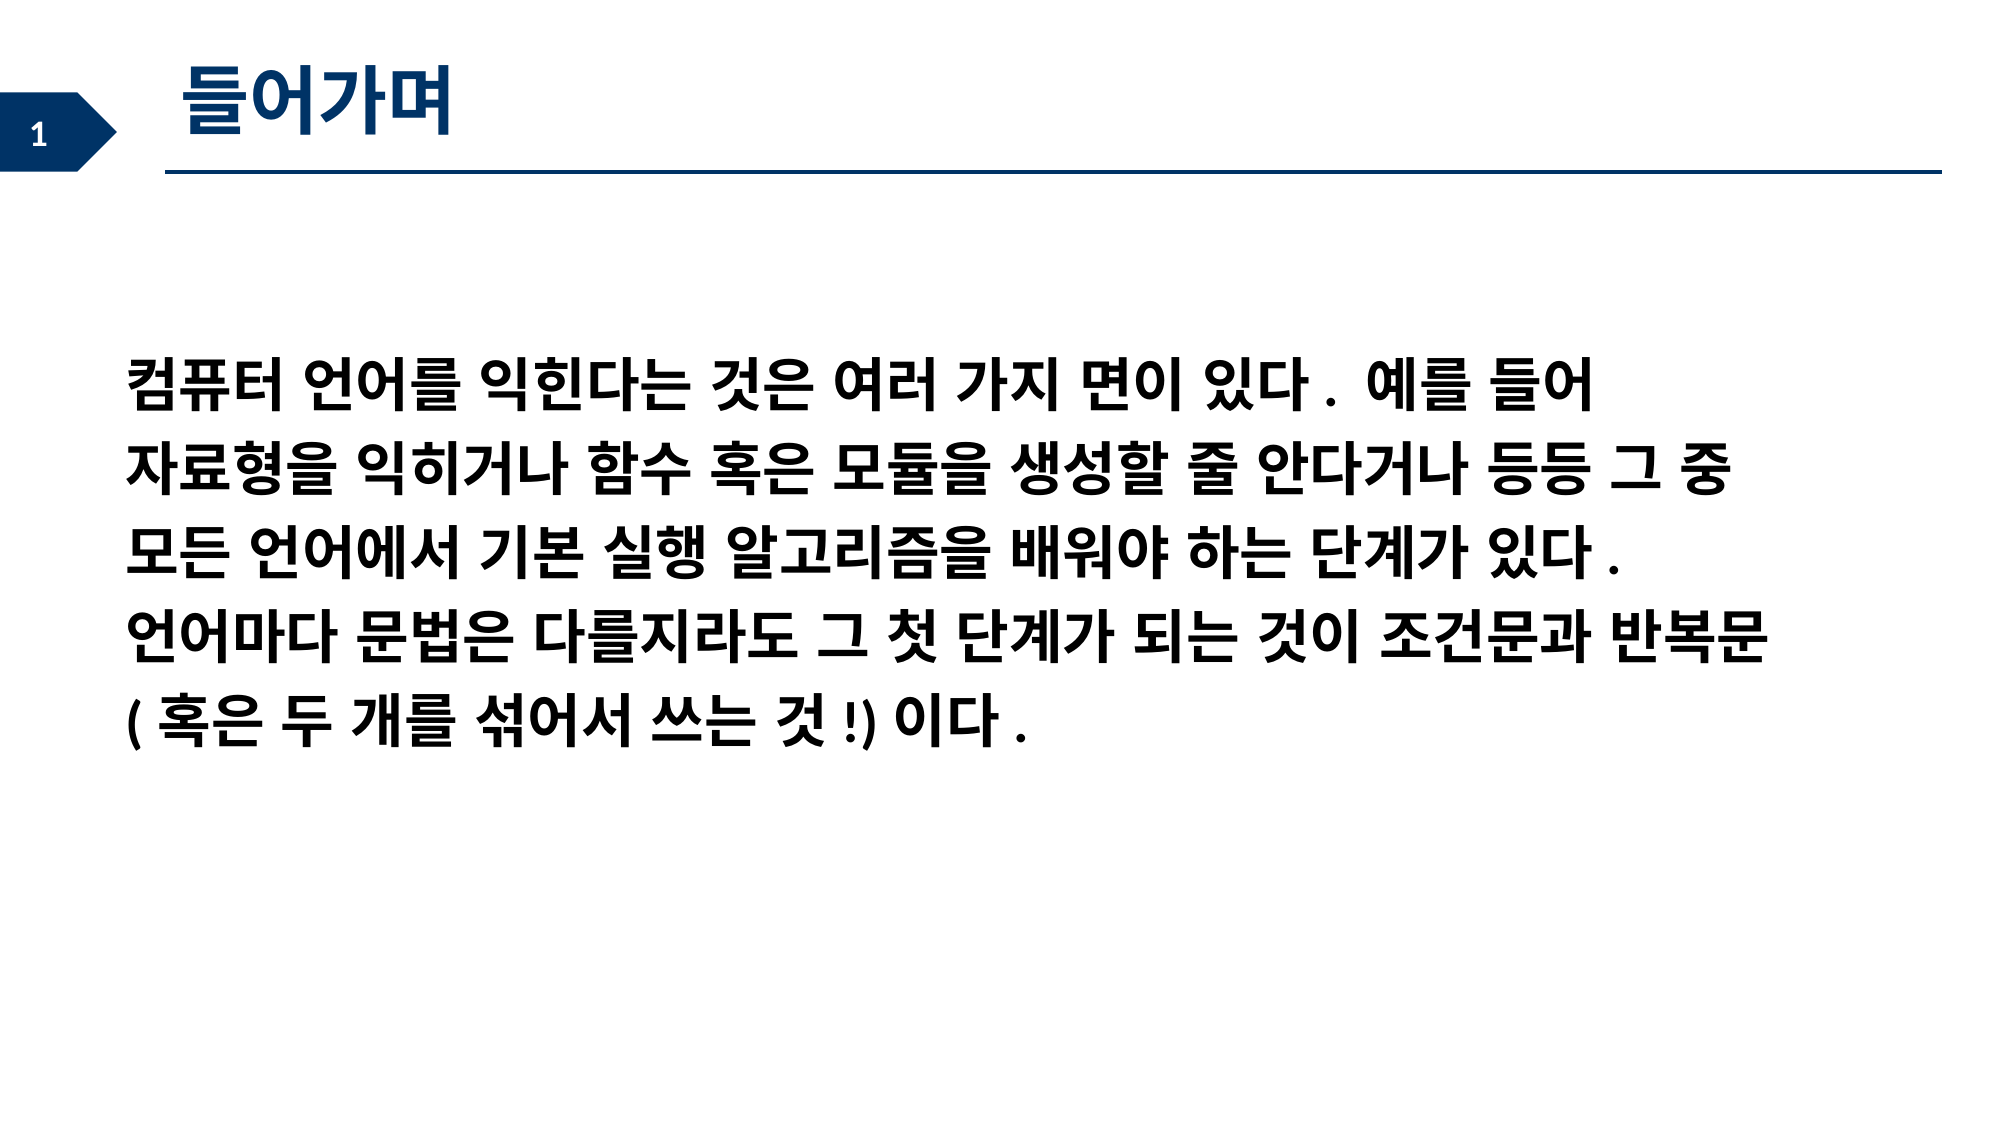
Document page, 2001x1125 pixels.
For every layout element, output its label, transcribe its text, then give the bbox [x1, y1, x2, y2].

list 들어가며 [165, 36, 1941, 172]
text_box 컴퓨터 언어를 익힌다는 것은 여러 가지 면이 있다. 예를 들어 자료형을 익히거나 함수 혹은 모듈을 생성할 줄 안다거나 등등 그 중 모든 언어에서 기본 실행 알고리즘을 배워야 하는 단계가 있다. 언어마다 문법은 다를지라도 그 첫 단계가 되는 것이 조건문과 반복문(혹은 두 개를 섞어서 쓰는 것!)이다. [110, 243, 1840, 952]
